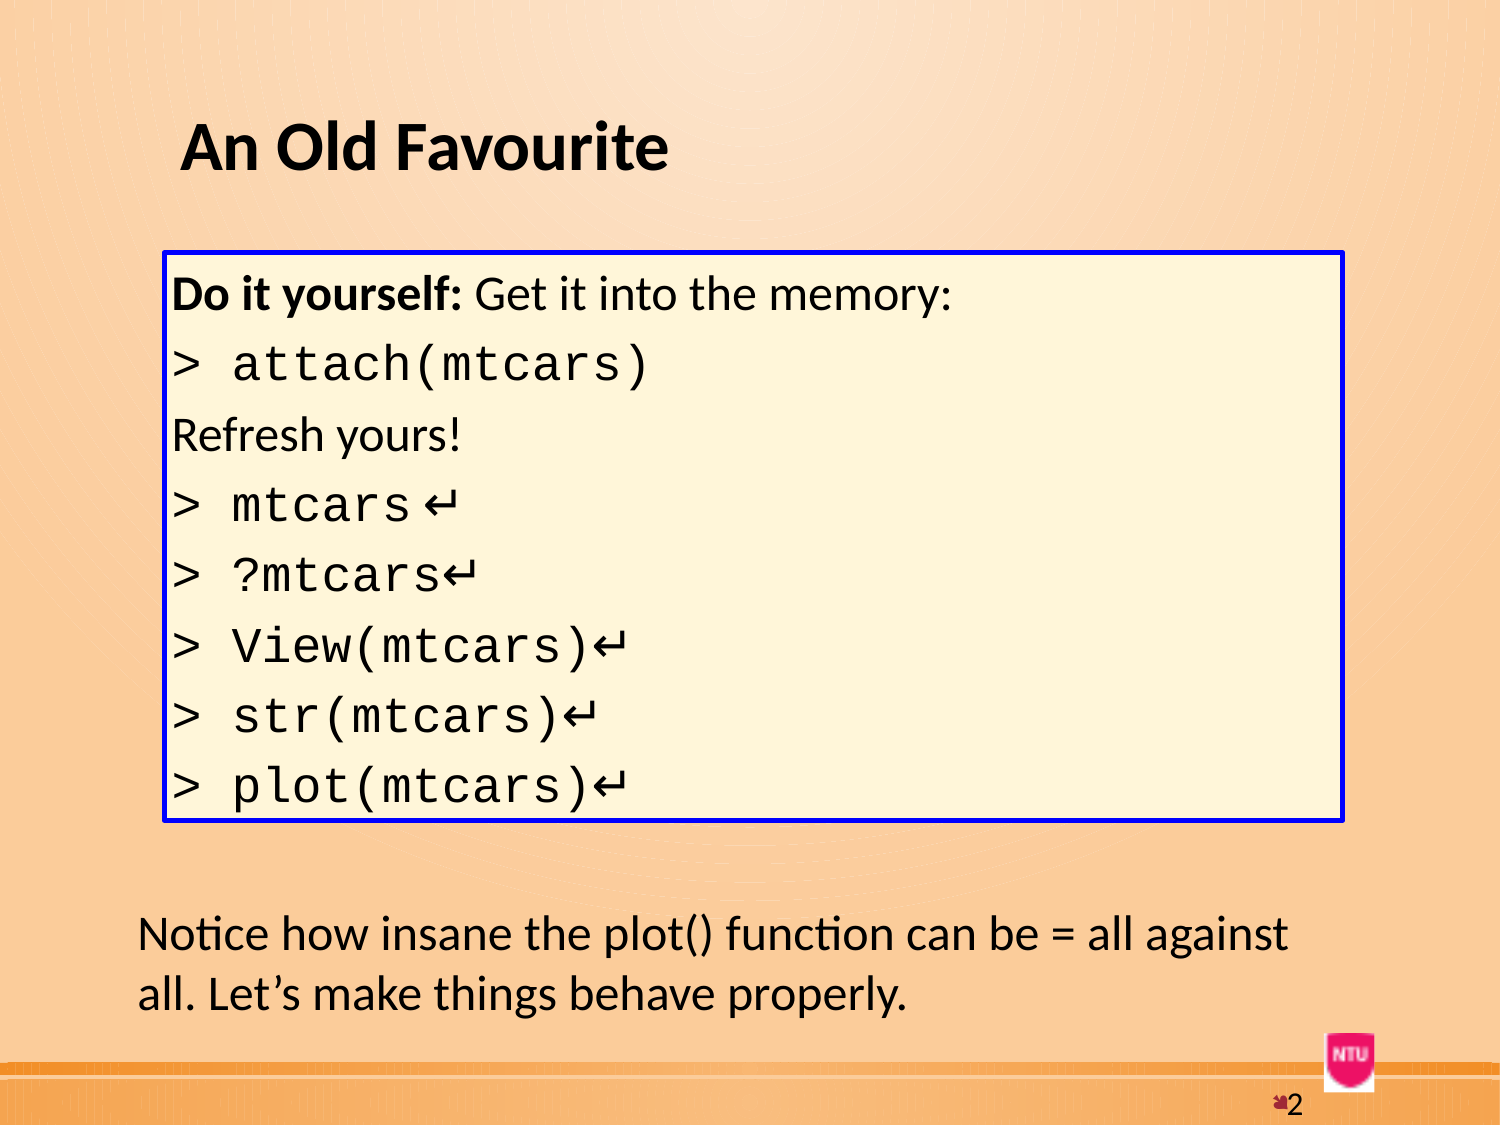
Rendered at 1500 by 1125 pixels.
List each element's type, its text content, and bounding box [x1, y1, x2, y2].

title An Old Favourite [165, 76, 1335, 219]
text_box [1323, 1033, 1375, 1093]
text_box Notice how insane the plot() function can be = all against all. Let’s make things behave properly. [129, 893, 1349, 1028]
text_box Do it yourself: Get it into the memory: > attach(mtcars) Refresh yours! > mtcars ↵ > ?mtcars↵ > View(mtcars)↵ > str(mtcars)↵ > plot(mtcars)↵ [164, 252, 1343, 821]
slide_number 25 [1256, 1083, 1336, 1122]
